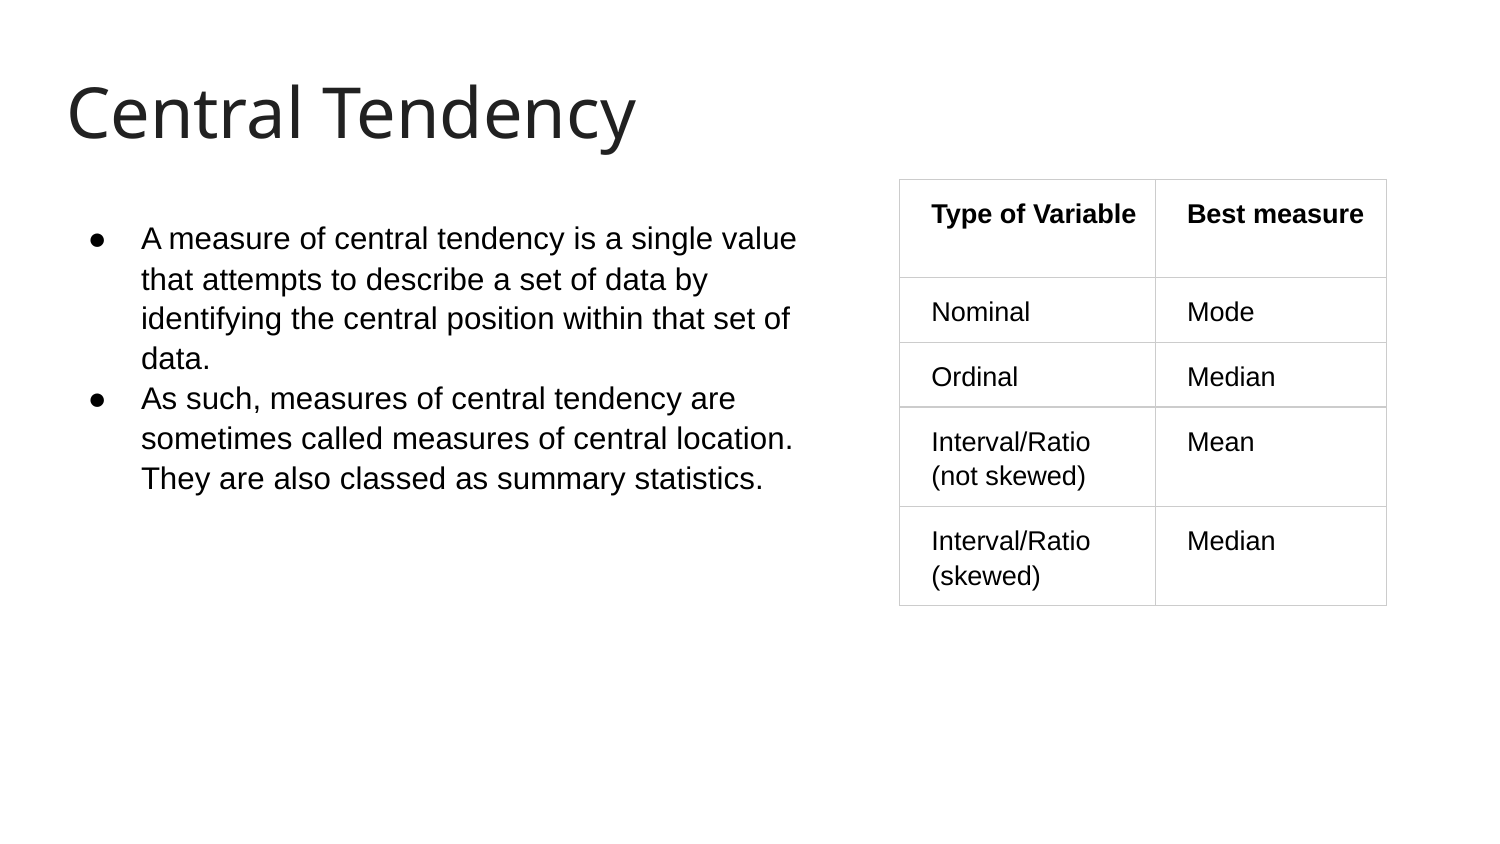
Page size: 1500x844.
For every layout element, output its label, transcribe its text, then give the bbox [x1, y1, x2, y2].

table_header Type of Variable [900, 180, 1155, 277]
table_cell Ordinal [900, 343, 1155, 406]
table_header Best measure [1156, 180, 1386, 277]
list A measure of central tendency is a single value that attempts to describe a set of data by identifying the central position within that set of data. As such, measures of central tendency are sometimes called measures of central location. They are also classed as summary statistics. [51, 201, 855, 750]
title Central Tendency [51, 48, 1449, 180]
table_cell Mean [1156, 408, 1386, 506]
table_cell Median [1156, 507, 1386, 605]
table_cell Interval/Ratio (skewed) [900, 507, 1155, 605]
table_cell Interval/Ratio (not skewed) [900, 408, 1155, 506]
table_cell Median [1156, 343, 1386, 406]
table_cell Mode [1156, 278, 1386, 342]
table_cell Nominal [900, 278, 1155, 342]
